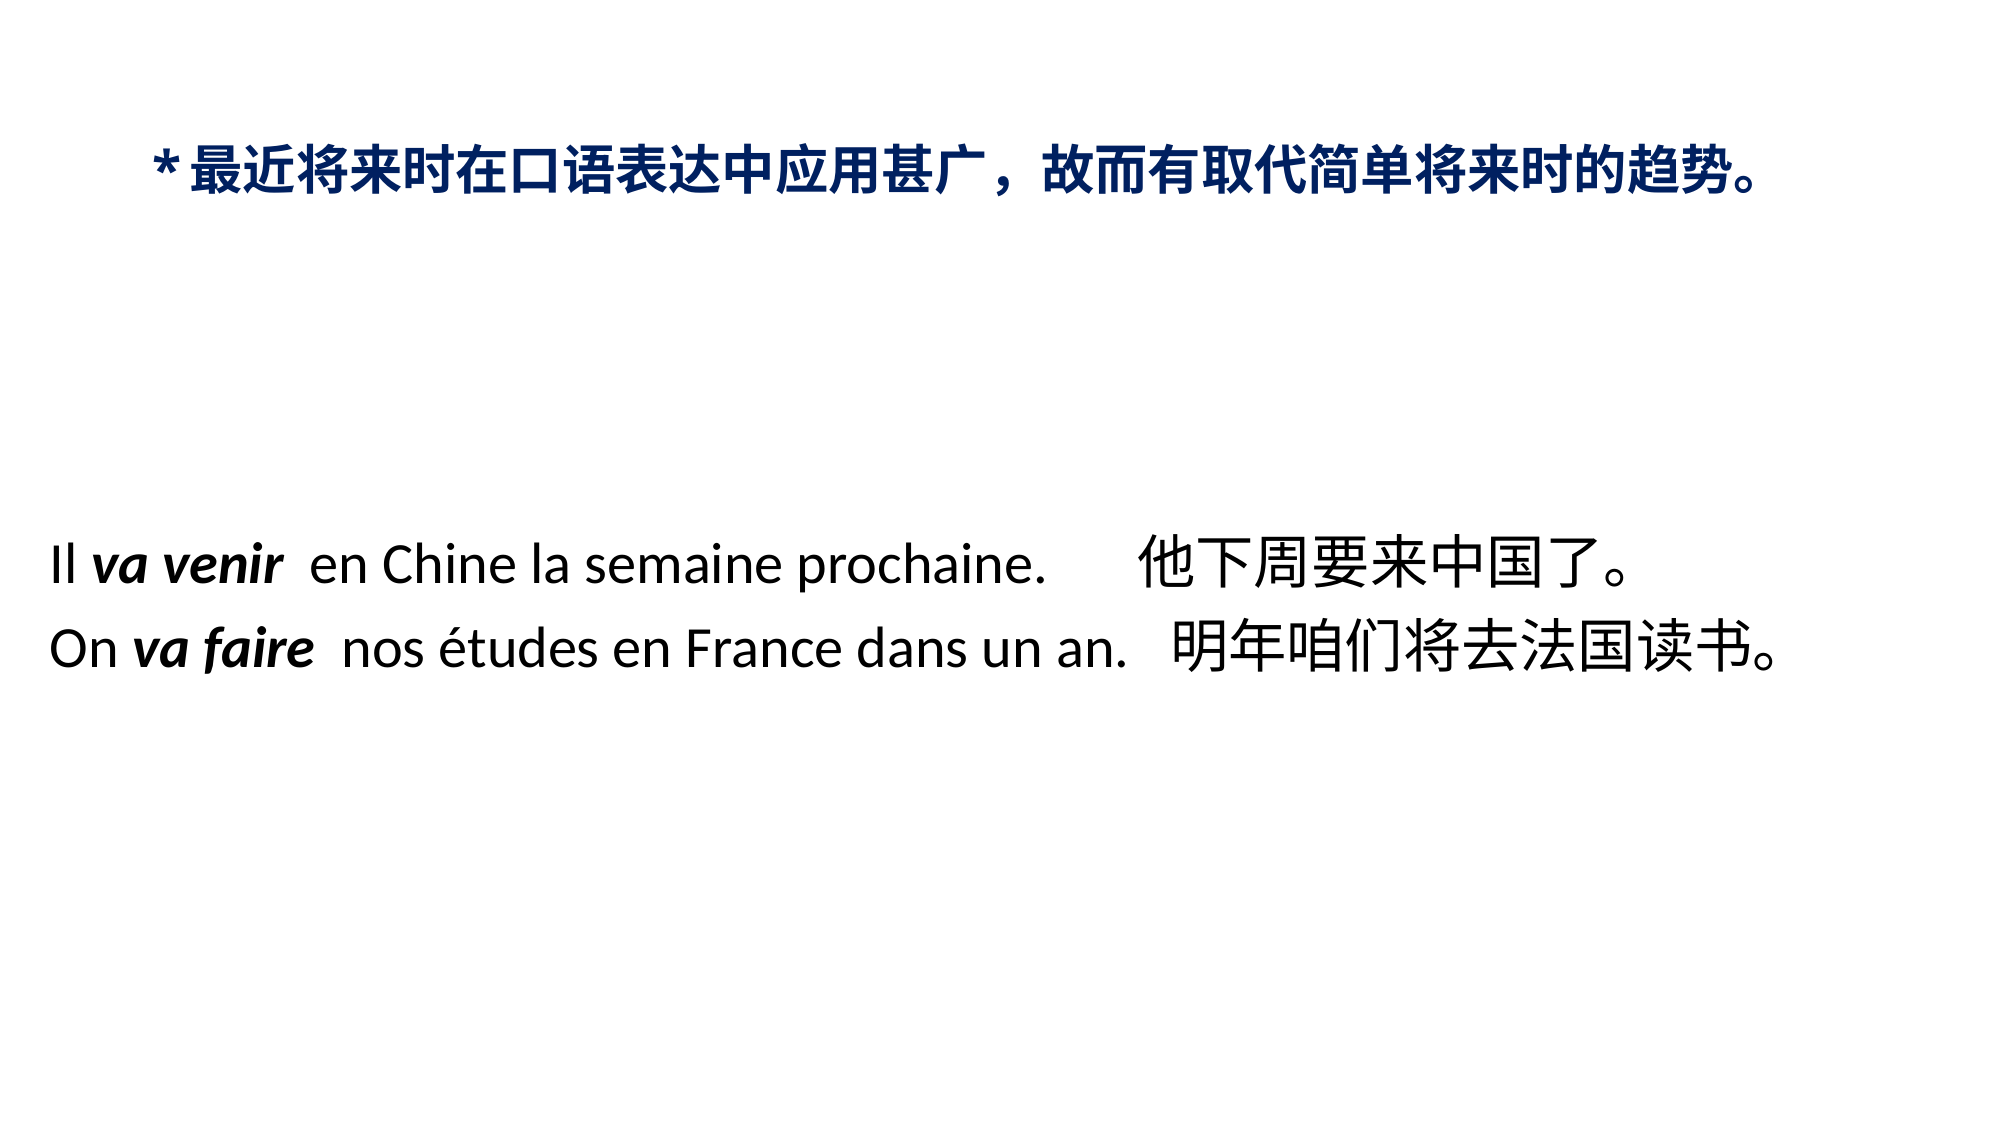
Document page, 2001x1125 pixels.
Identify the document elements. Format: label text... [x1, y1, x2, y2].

list Il va venir en Chine la semaine prochaine. 他下周要来中国了。 On va faire nos études en France dans un an. 明年咱们将去法国读书。 [34, 526, 2000, 1014]
title *最近将来时在口语表达中应用甚广，故而有取代简单将来时的趋势。 [137, 134, 1863, 281]
